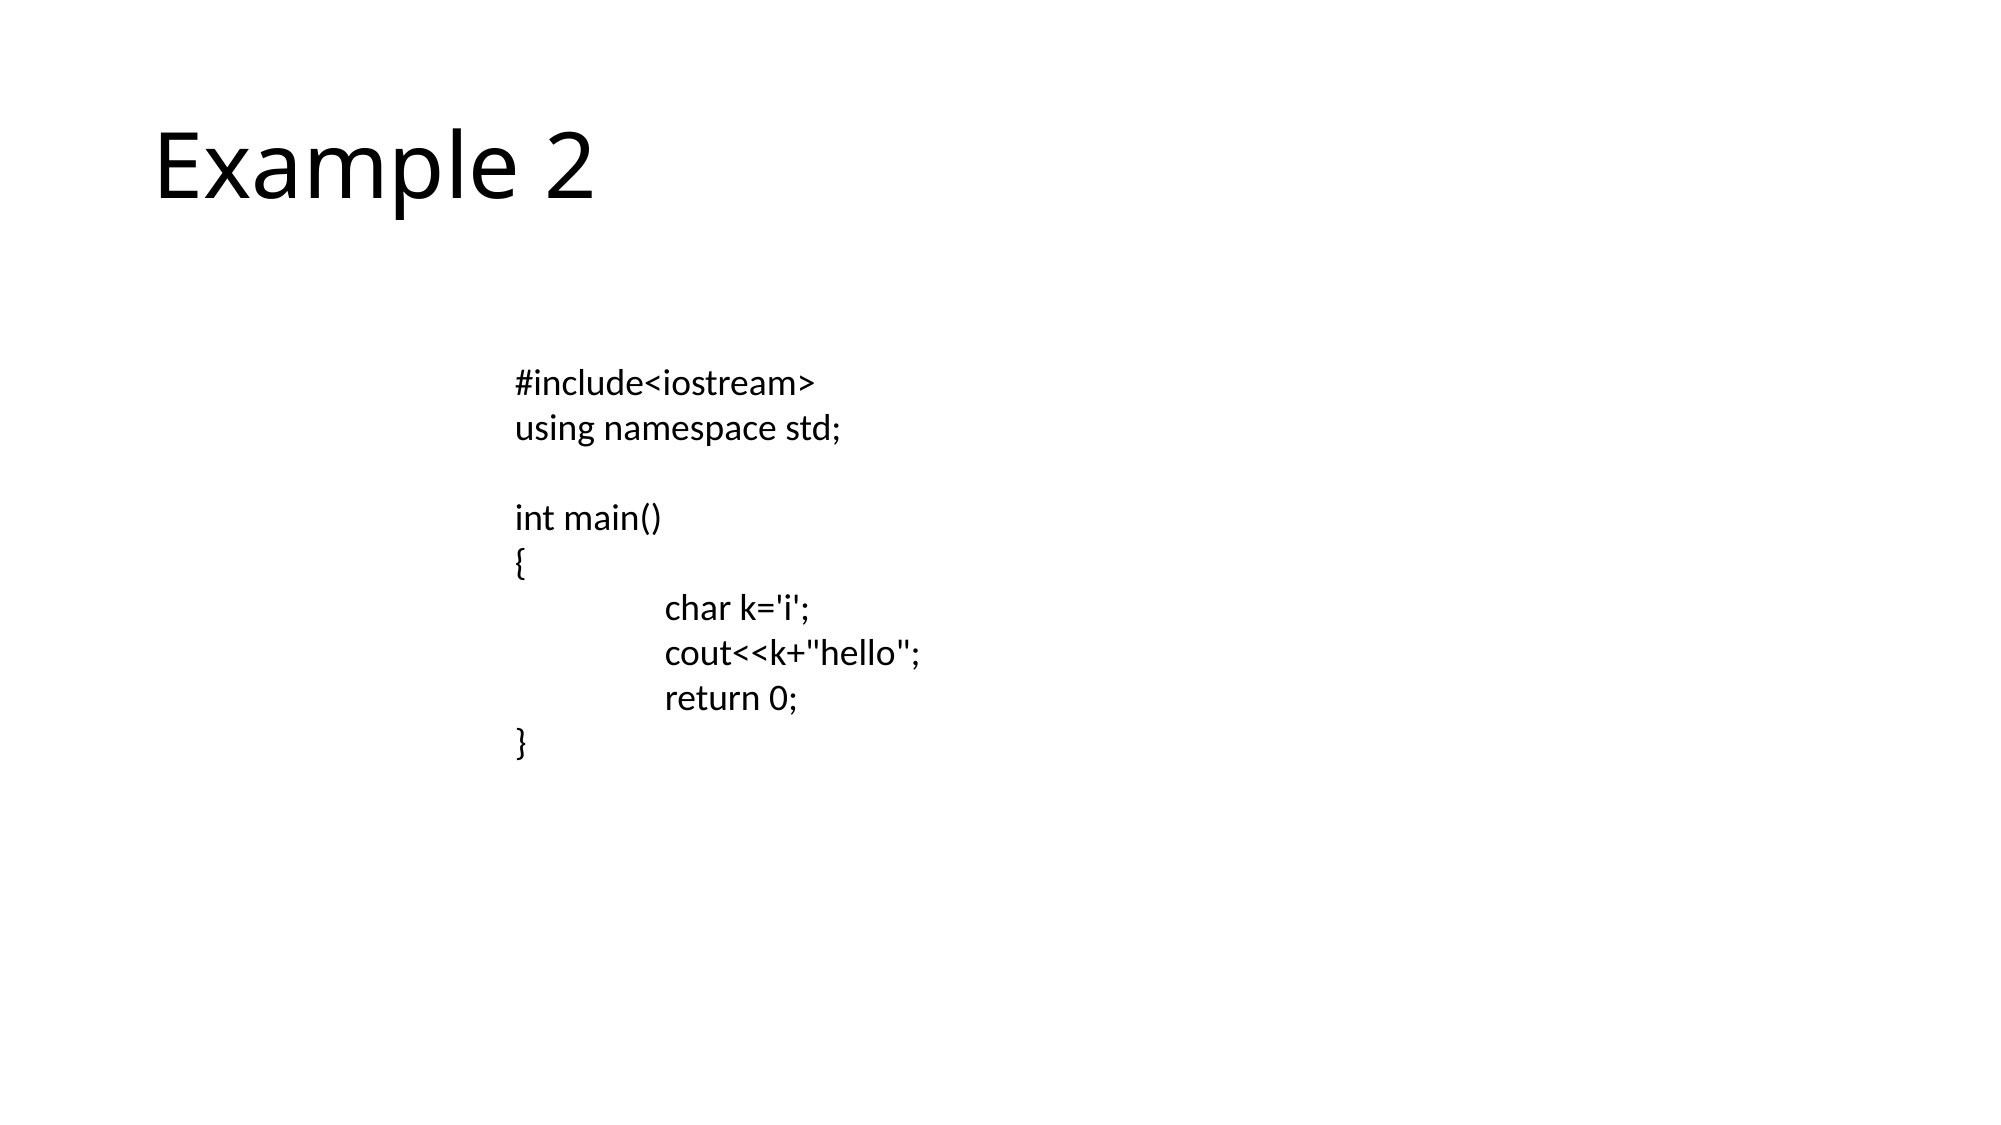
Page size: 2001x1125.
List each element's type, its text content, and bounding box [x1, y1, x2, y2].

text_box #include<iostream> using namespace std; int main() { char k='i'; cout<<k+"hello"; return 0; } [500, 350, 1500, 771]
title Example 2 [137, 59, 1863, 278]
